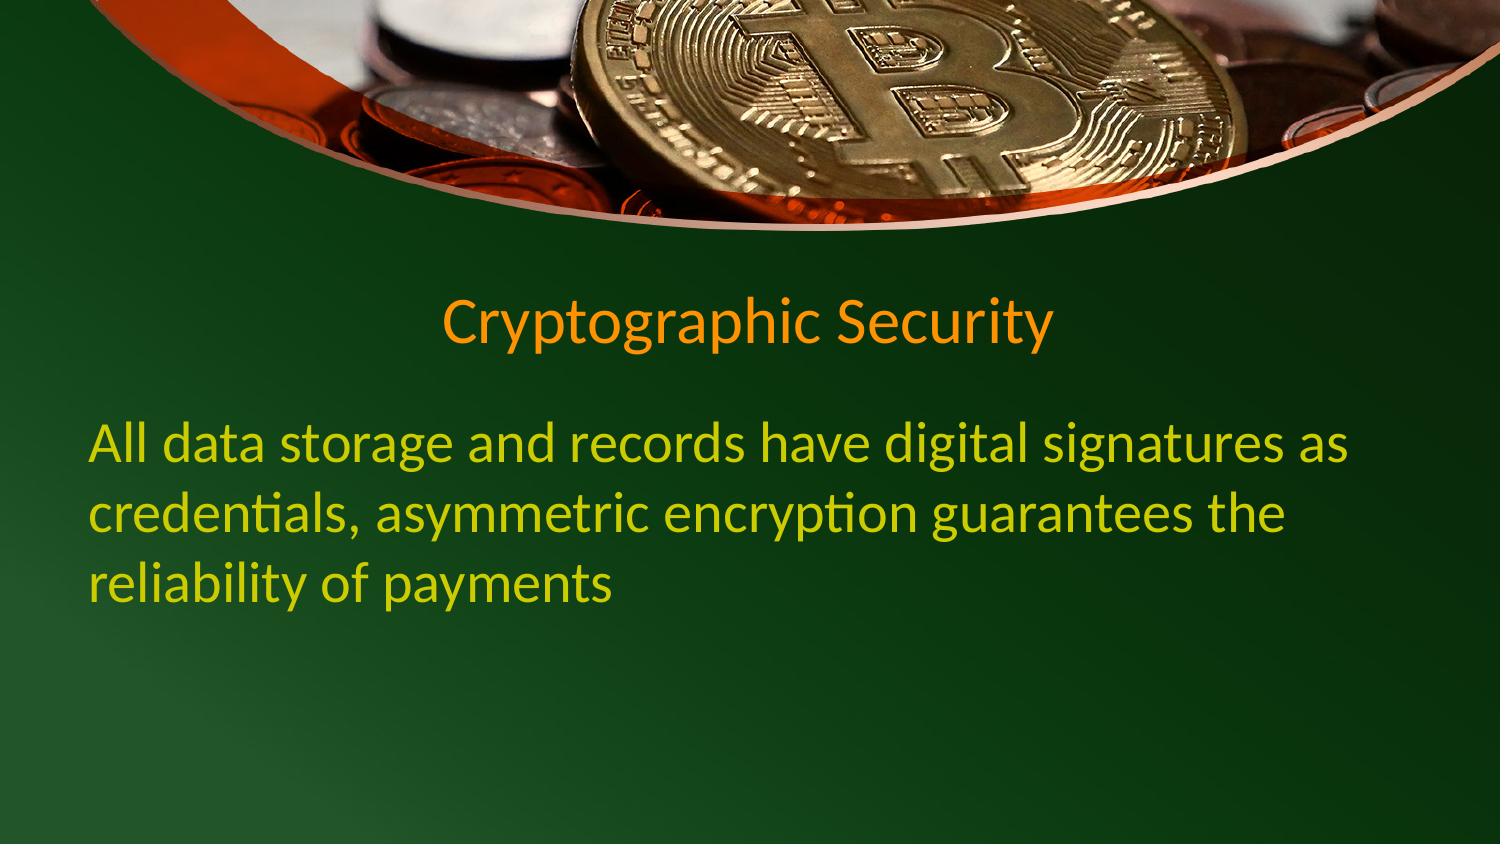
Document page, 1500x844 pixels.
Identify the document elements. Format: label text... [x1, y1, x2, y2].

picture [0, 0, 1500, 844]
list All data storage and records have digital signatures as credentials, asymmetric encryption guarantees the reliability of payments [73, 396, 1427, 823]
title Cryptographic Security [73, 246, 1424, 388]
